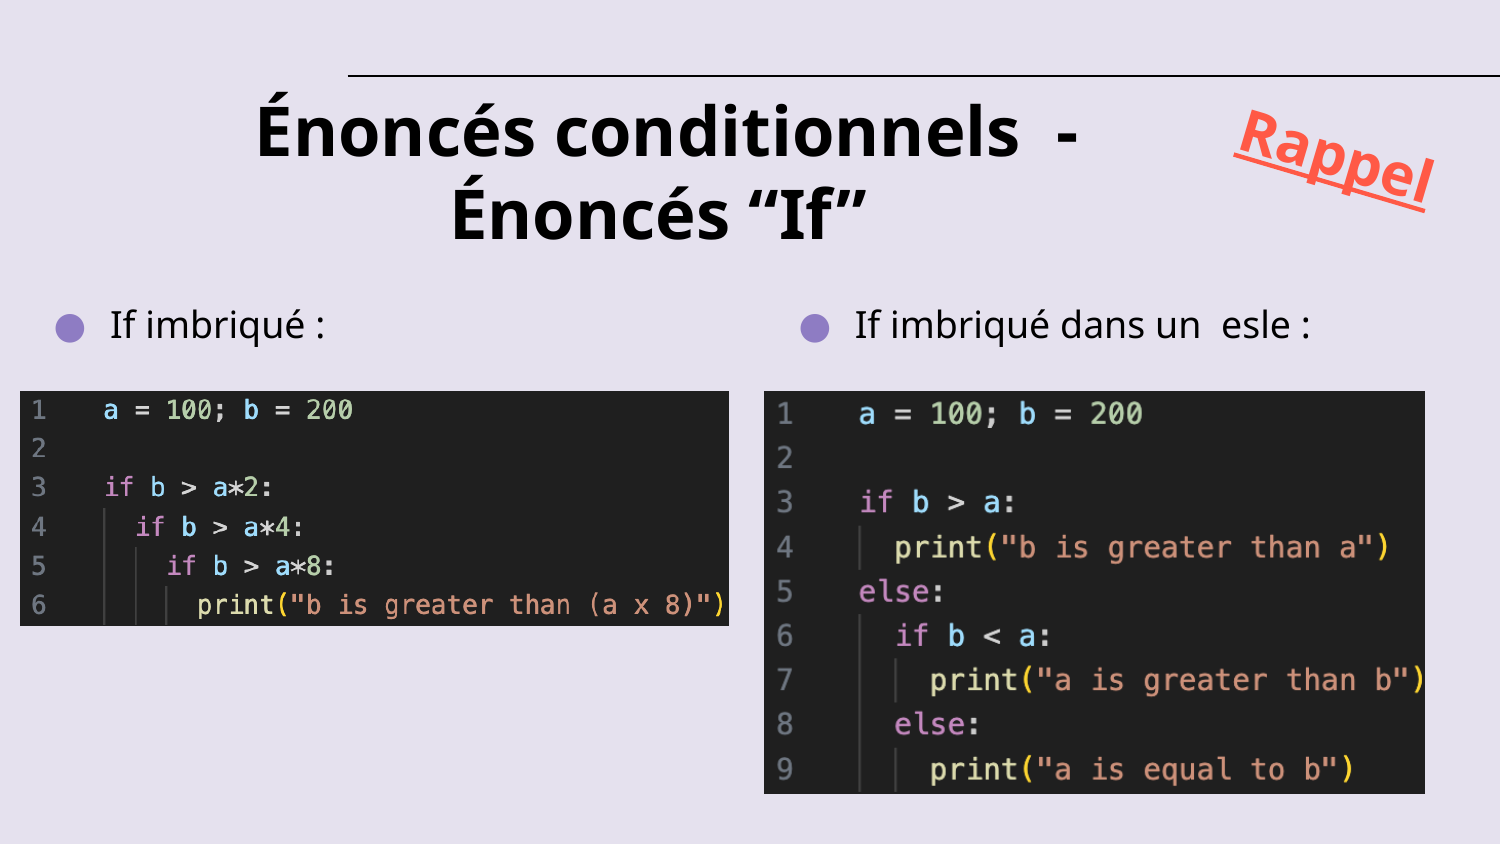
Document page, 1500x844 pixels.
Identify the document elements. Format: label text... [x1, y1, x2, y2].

title Énoncés conditionnels - Énoncés “If” [116, 72, 1218, 248]
text_box If imbriqué dans un esle : [764, 286, 1473, 392]
text_box If imbriqué : [20, 286, 729, 391]
picture [19, 391, 729, 626]
text_box Rappel [1210, 73, 1473, 250]
picture [764, 391, 1426, 794]
